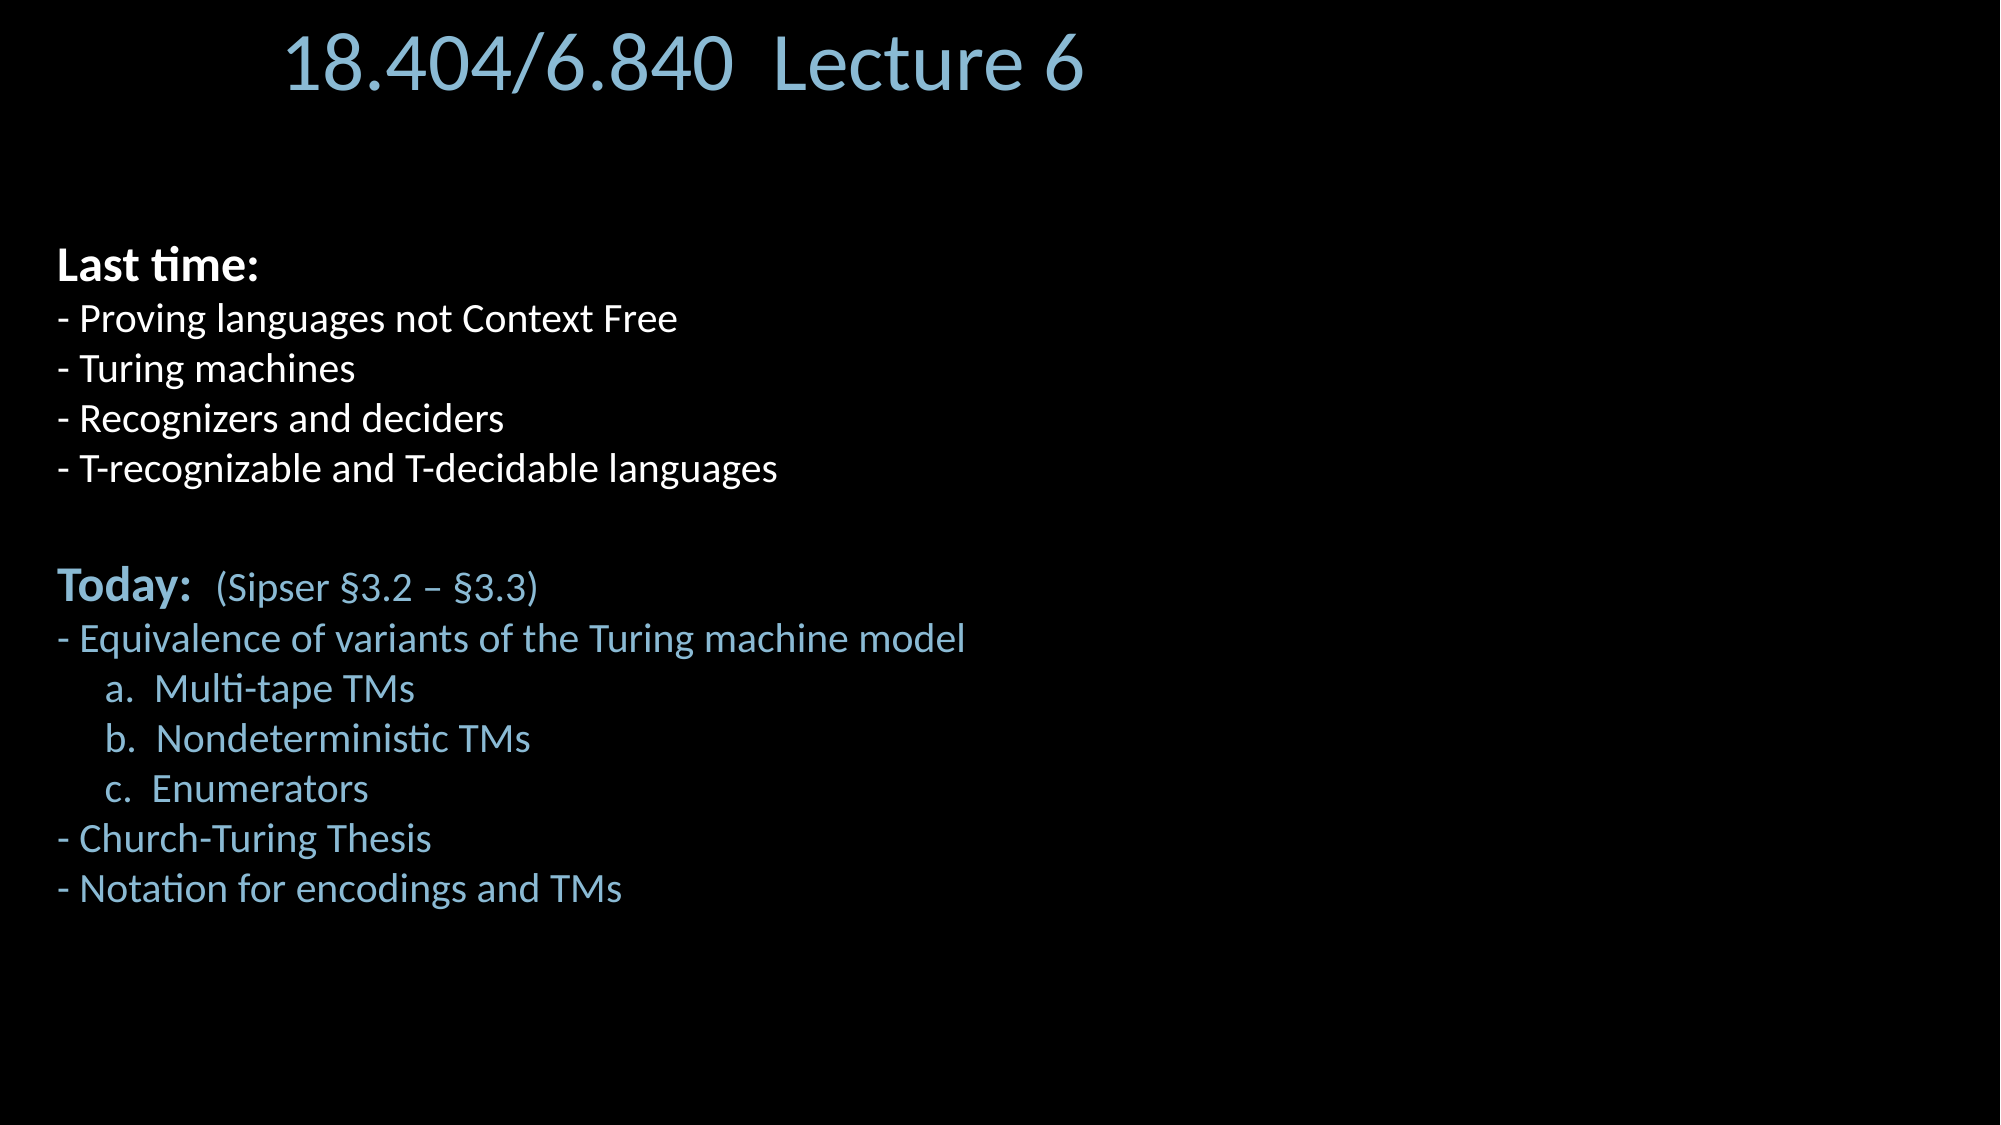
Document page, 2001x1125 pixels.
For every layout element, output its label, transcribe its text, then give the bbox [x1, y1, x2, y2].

text_box 18.404/6.840 Lecture 6 [196, 0, 1172, 115]
text_box Last time: - Proving languages not Context Free - Turing machines - Recognizers and deciders - T-recognizable and T-decidable languages Today: (Sipser §3.2 – §3.3) - Equivalence of variants of the Turing machine model a. Multi-tape TMs b. Nondeterministic TMs c. Enumerators - Church-Turing Thesis - Notation for encodings and TMs [42, 223, 1138, 919]
